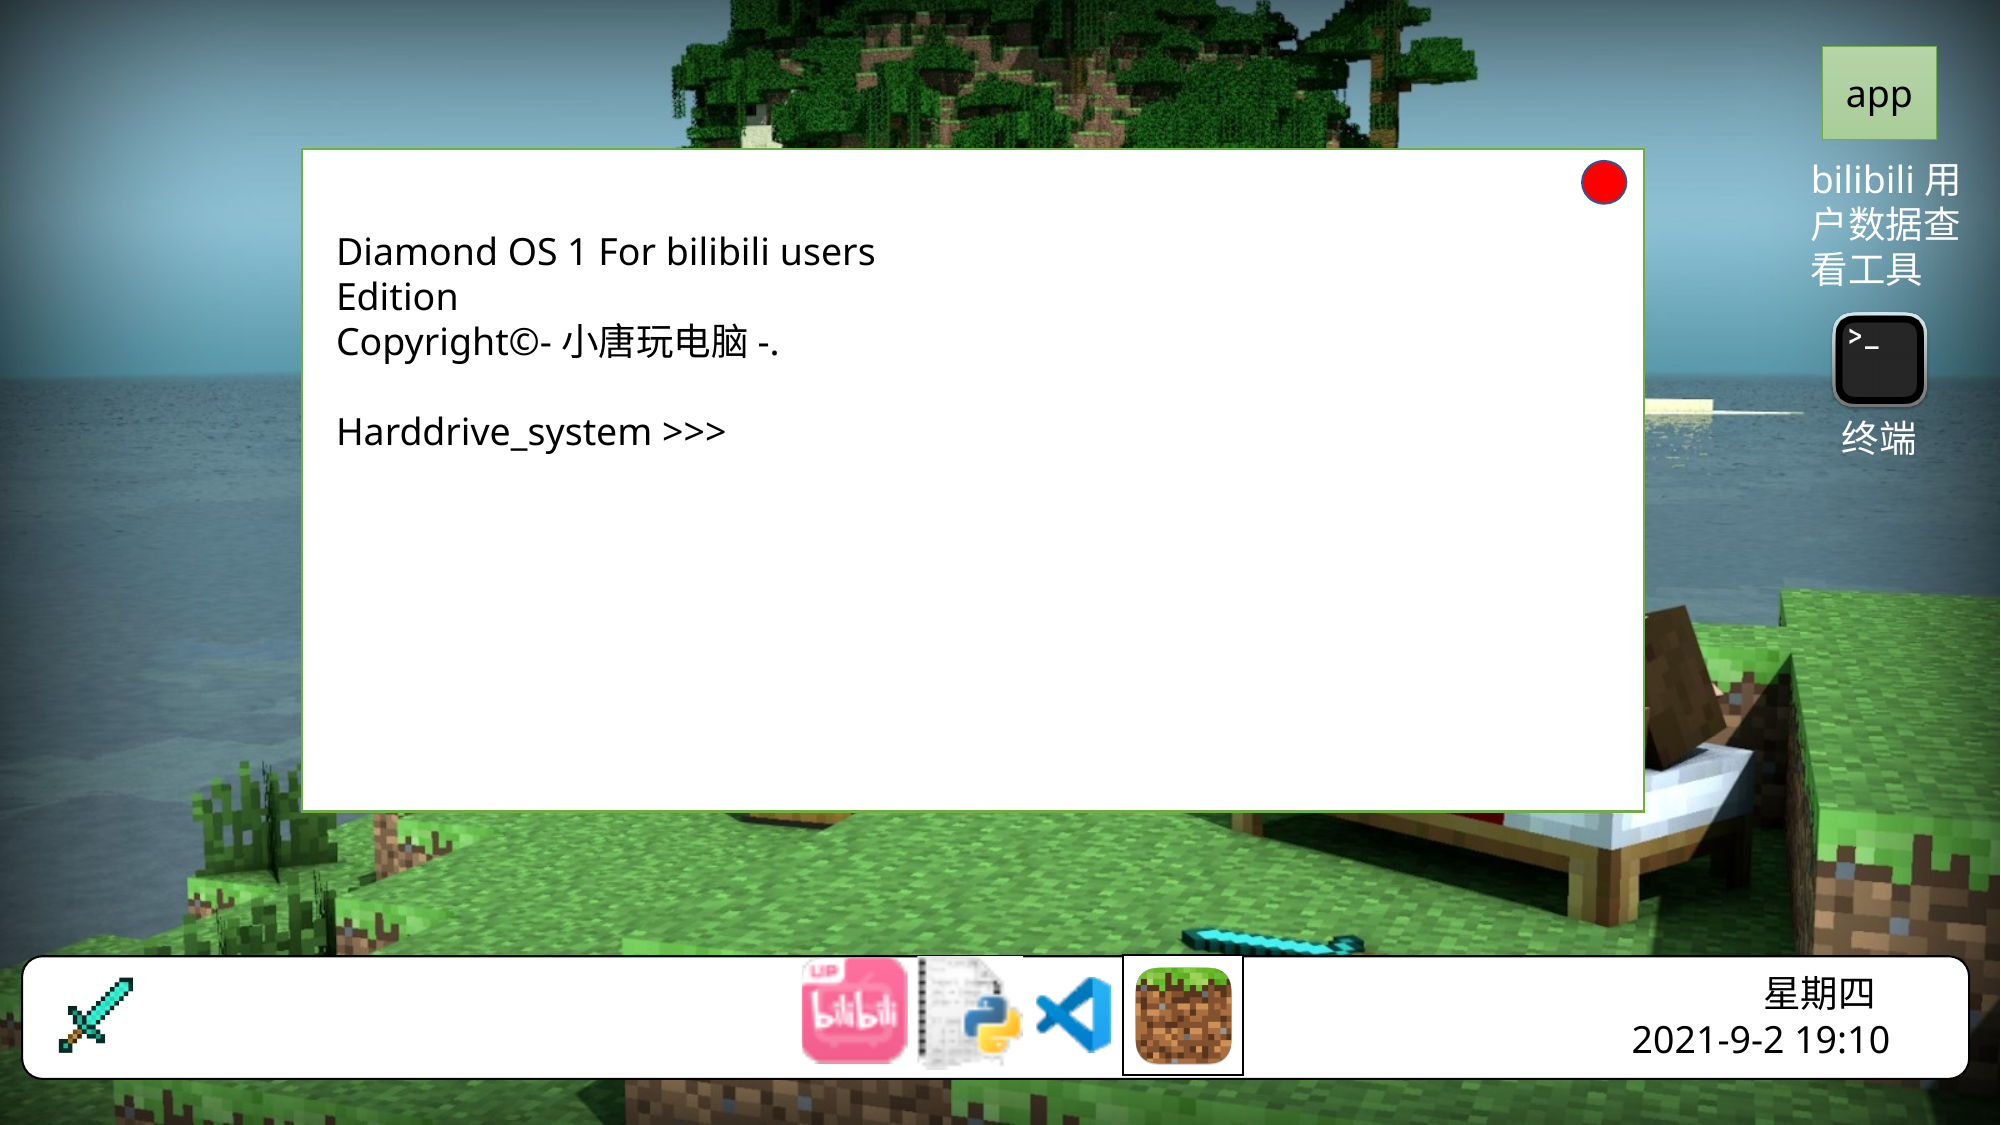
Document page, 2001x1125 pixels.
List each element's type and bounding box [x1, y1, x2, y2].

picture [0, 0, 2000, 1125]
text_box [1820, 300, 1984, 469]
text_box [22, 956, 1970, 1079]
text_box [301, 148, 1644, 812]
text_box [1795, 46, 1979, 346]
